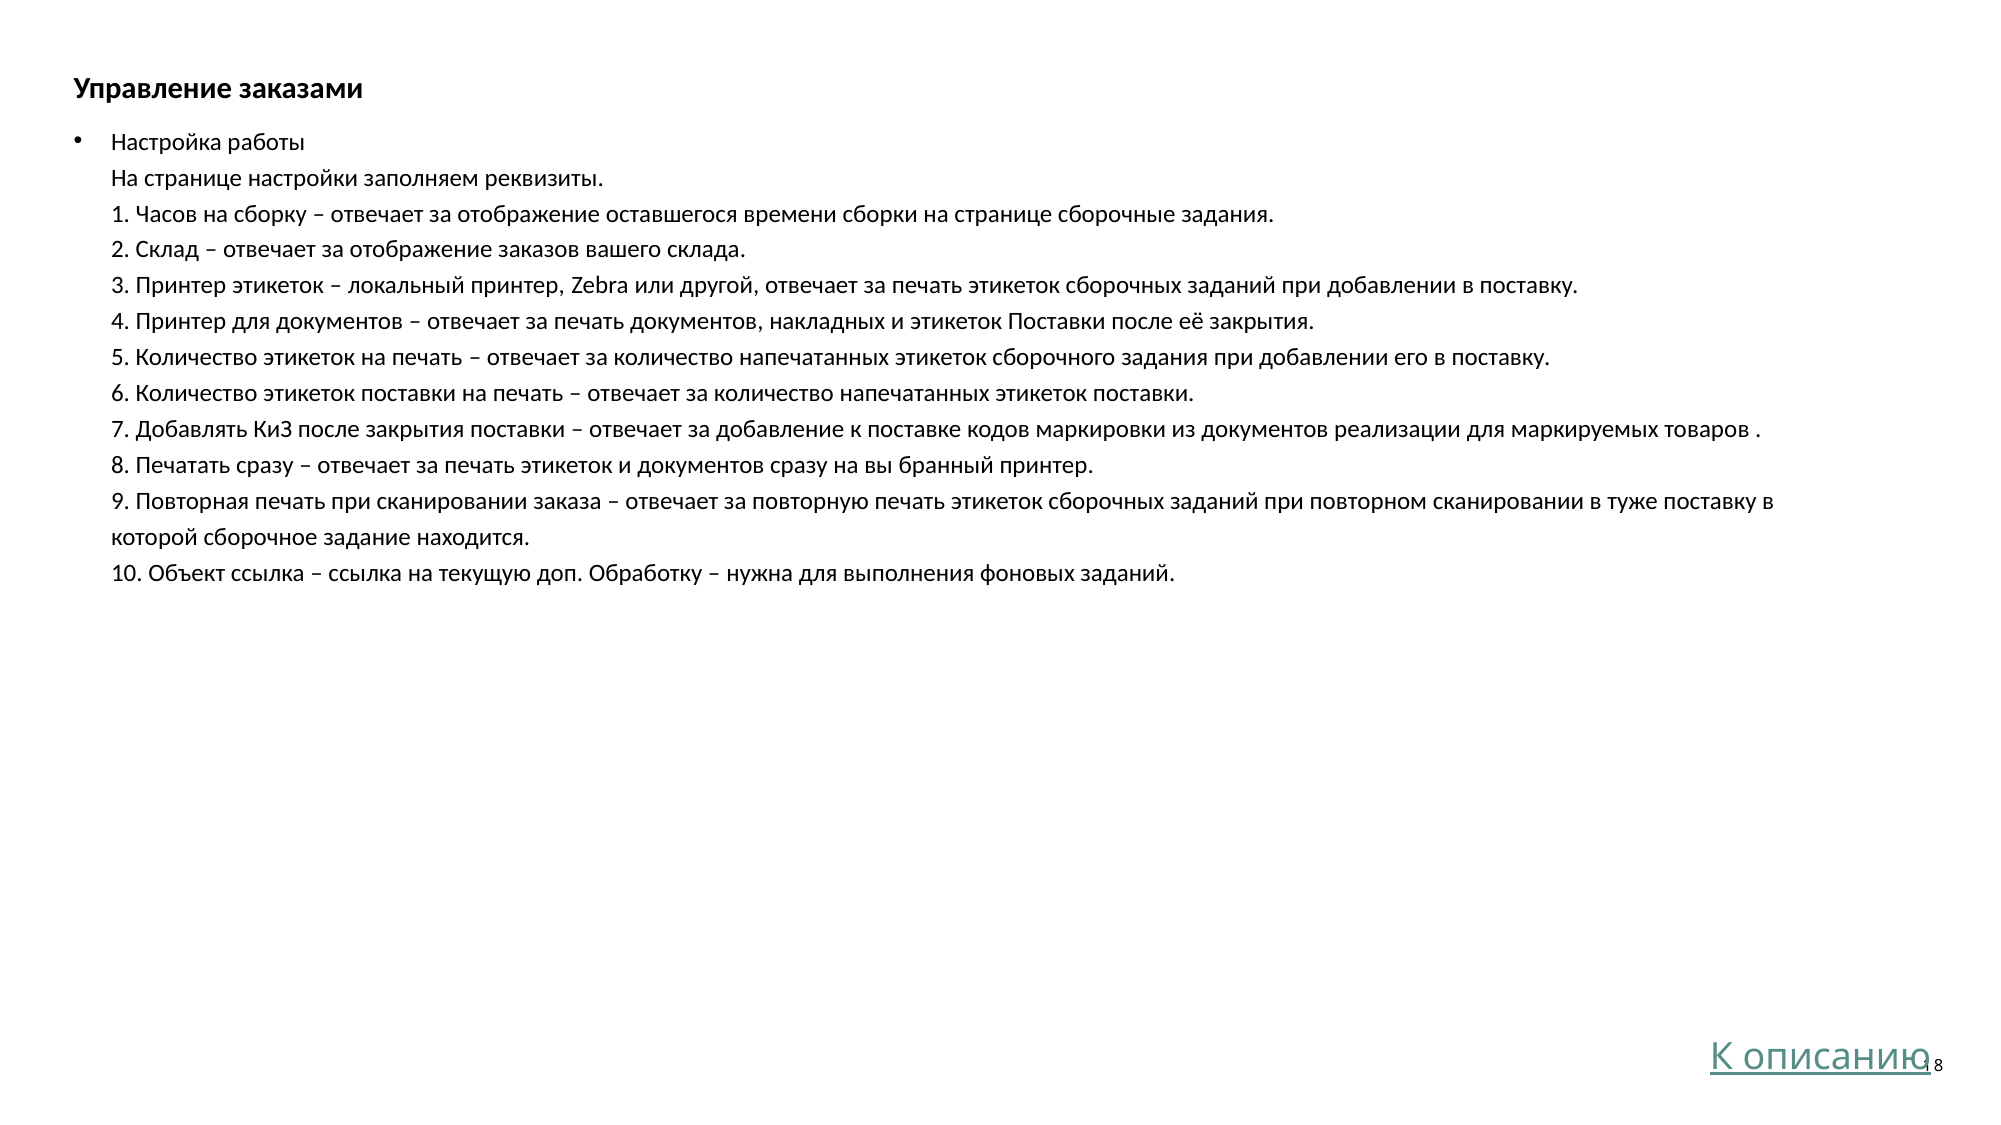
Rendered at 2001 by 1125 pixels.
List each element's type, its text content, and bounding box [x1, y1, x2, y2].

text_box К описанию [1695, 1024, 1967, 1090]
list Настройка работы На странице настройки заполняем реквизиты. 1. Часов на сборку – отвечает за отображение оставшегося времени сборки на странице сборочные задания. 2. Склад – отвечает за отображение заказов вашего склада. 3. Принтер этикеток – локальный принтер, Zebra или другой, отвечает за печать этикеток сборочных заданий при добавлении в поставку. 4. Принтер для документов – отвечает за печать документов, накладных и этикеток Поставки после её закрытия. 5. Количество этикеток на печать – отвечает за количество напечатанных этикеток сборочного задания при добавлении его в поставку. 6. Количество этикеток поставки на печать – отвечает за количество напечатанных этикеток поставки. 7. Добавлять КиЗ после закрытия поставки – отвечает за добавление к поставке кодов маркировки из документов реализации для маркируемых товаров . 8. Печатать сразу – отвечает за печать этикеток и документов сразу на вы бранный принтер. 9. Повторная печать при сканировании заказа – отвечает за повторную печать этикеток сборочных заданий при повторном сканировании в туже поставку в которой сборочное задание находится. 10. Объект ссылка – ссылка на текущую доп. Обработку – нужна для выполнения фоновых заданий. [58, 111, 1863, 1003]
title Управление заказами [58, 59, 1863, 111]
slide_number 18 [1841, 1036, 1959, 1097]
